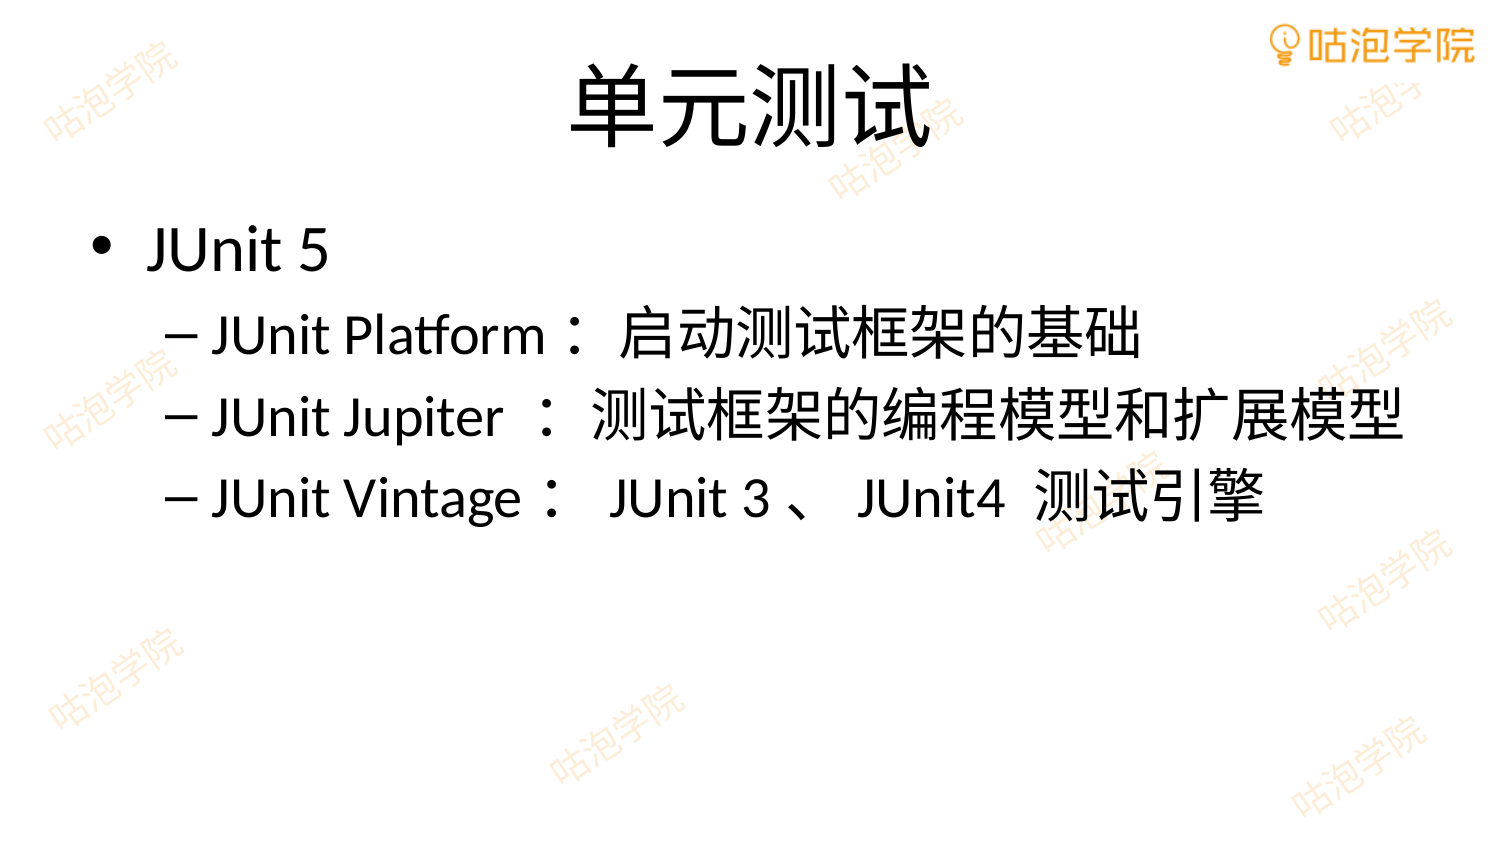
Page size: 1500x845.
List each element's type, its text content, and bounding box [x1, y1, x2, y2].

picture [1269, 11, 1477, 83]
title 单元测试 [75, 33, 1425, 175]
list JUnit 5 JUnit Platform：启动测试框架的基础 JUnit Jupiter ：测试框架的编程模型和扩展模型 JUnit Vintage：JUnit 3、JUnit4 测试引擎 [75, 196, 1425, 754]
